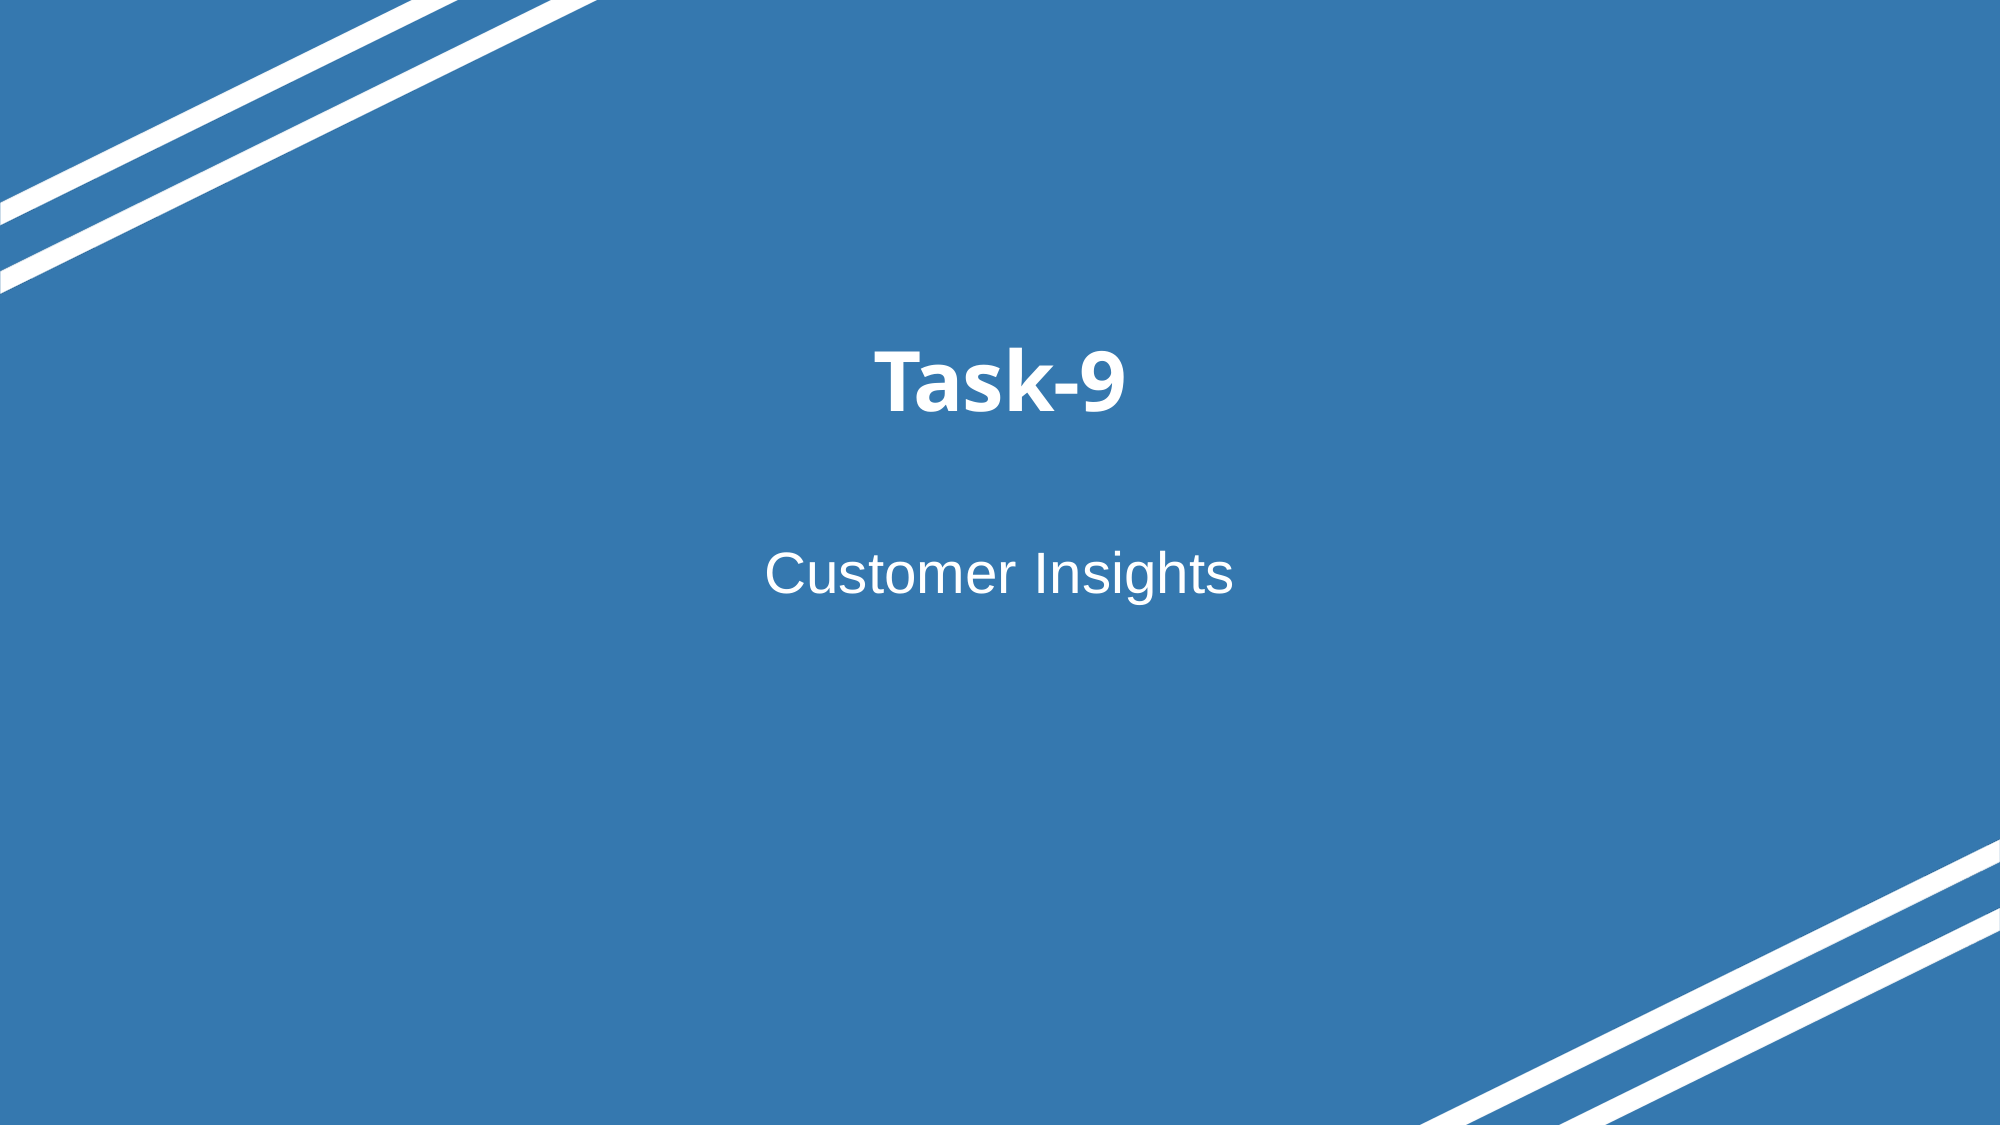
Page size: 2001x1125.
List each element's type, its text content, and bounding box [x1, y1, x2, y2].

picture [0, 0, 2000, 1125]
title Task-9 [250, 327, 1750, 429]
list Customer Insights [360, 534, 1640, 787]
